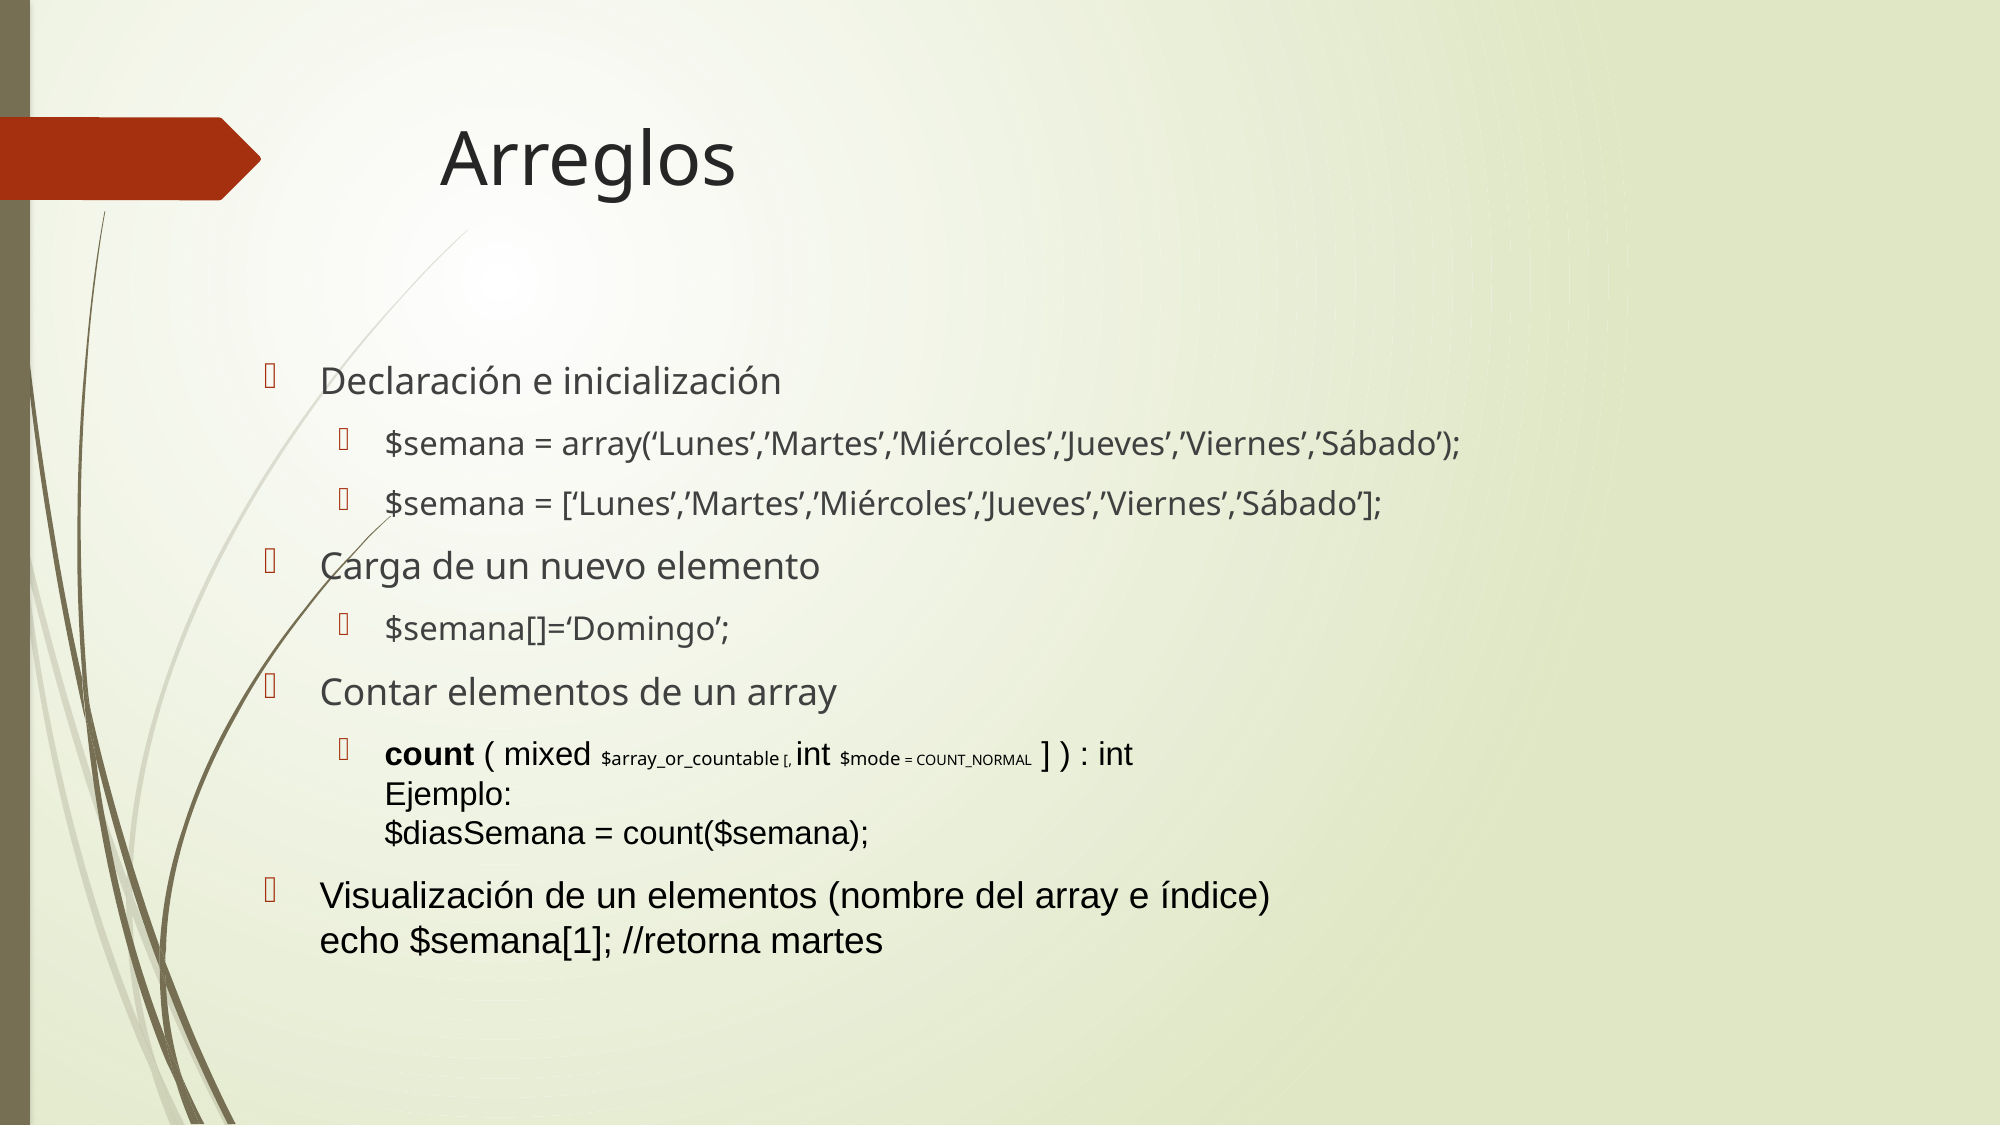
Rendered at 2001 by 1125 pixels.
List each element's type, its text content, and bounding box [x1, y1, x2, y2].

list Declaración e inicialización $semana = array(‘Lunes’,’Martes’,’Miércoles’,’Jueves’,’Viernes’,’Sábado’); $semana = [‘Lunes’,’Martes’,’Miércoles’,’Jueves’,’Viernes’,’Sábado’]; Carga de un nuevo elemento $semana[]=‘Domingo’; Contar elementos de un array count ( mixed $array_or_countable [, int $mode = COUNT_NORMAL ] ) : int Ejemplo: $diasSemana = count($semana); Visualización de un elementos (nombre del array e índice) echo $semana[1]; //retorna martes [248, 350, 1888, 970]
title Arreglos [425, 102, 1888, 313]
